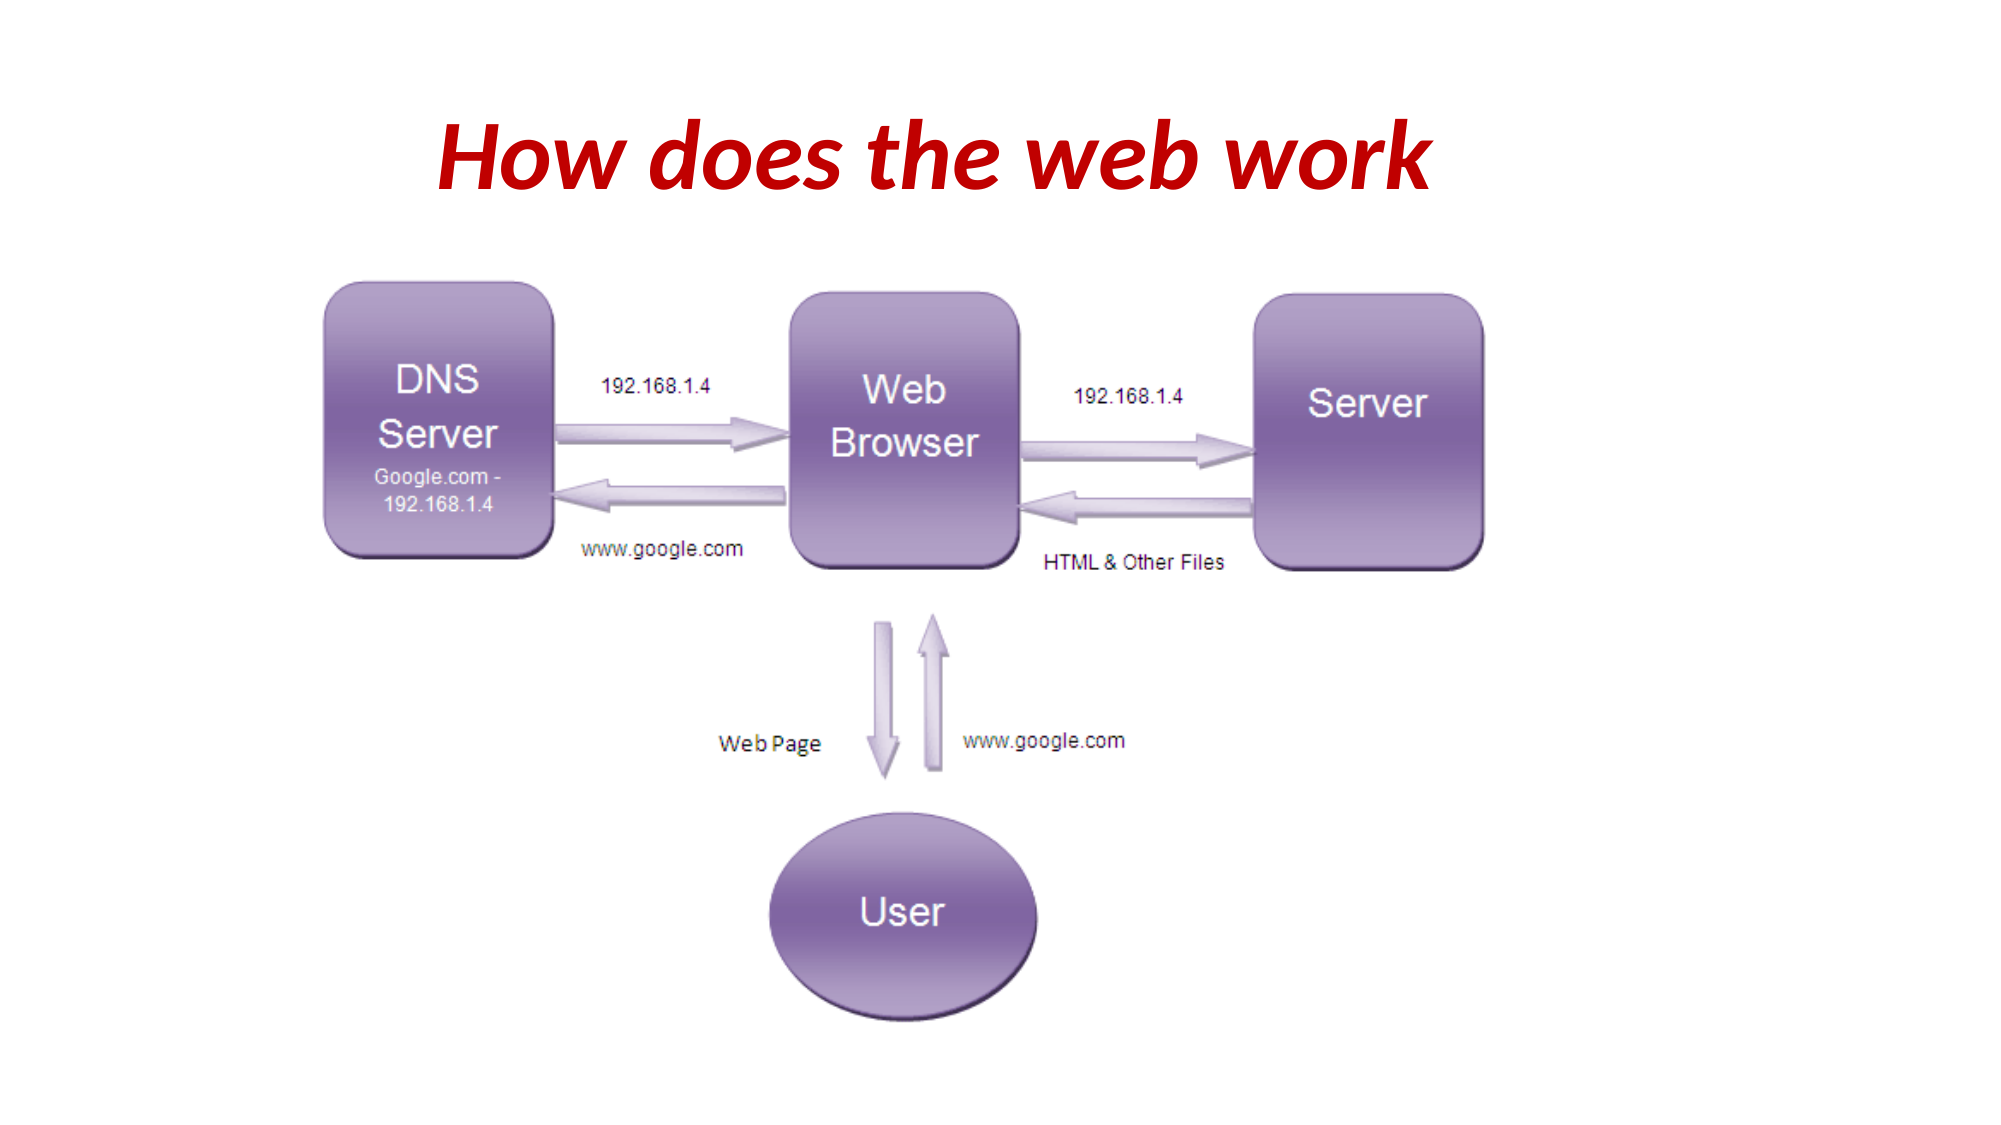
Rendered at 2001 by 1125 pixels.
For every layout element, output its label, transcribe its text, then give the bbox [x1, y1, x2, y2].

picture [311, 265, 1496, 1036]
subtitle How does the web work [185, 96, 1686, 368]
